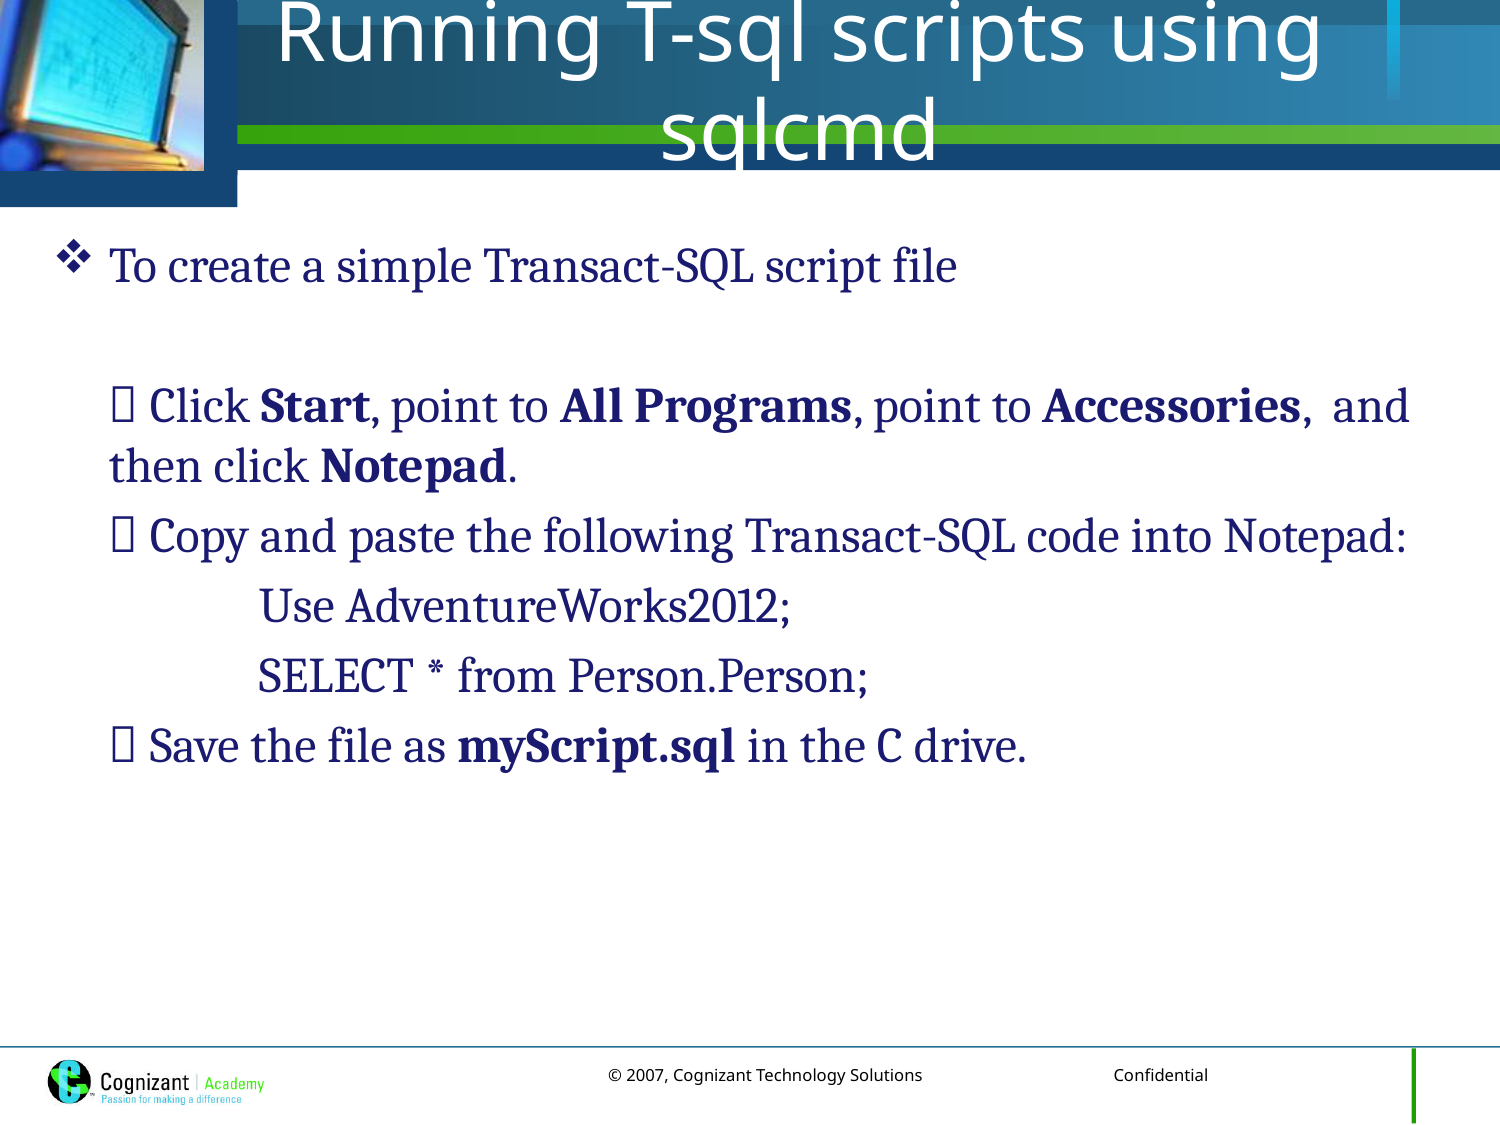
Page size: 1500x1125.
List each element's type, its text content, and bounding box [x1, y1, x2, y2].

list To create a simple Transact-SQL script file  Click Start, point to All Programs, point to Accessories, and then click Notepad.  Copy and paste the following Transact-SQL code into Notepad: Use AdventureWorks2012; SELECT * from Person.Person;  Save the file as myScript.sql in the C drive. [37, 224, 1463, 1037]
picture [0, 0, 204, 171]
title Running T-sql scripts using sqlcmd [237, 33, 1363, 122]
picture [35, 1050, 275, 1119]
